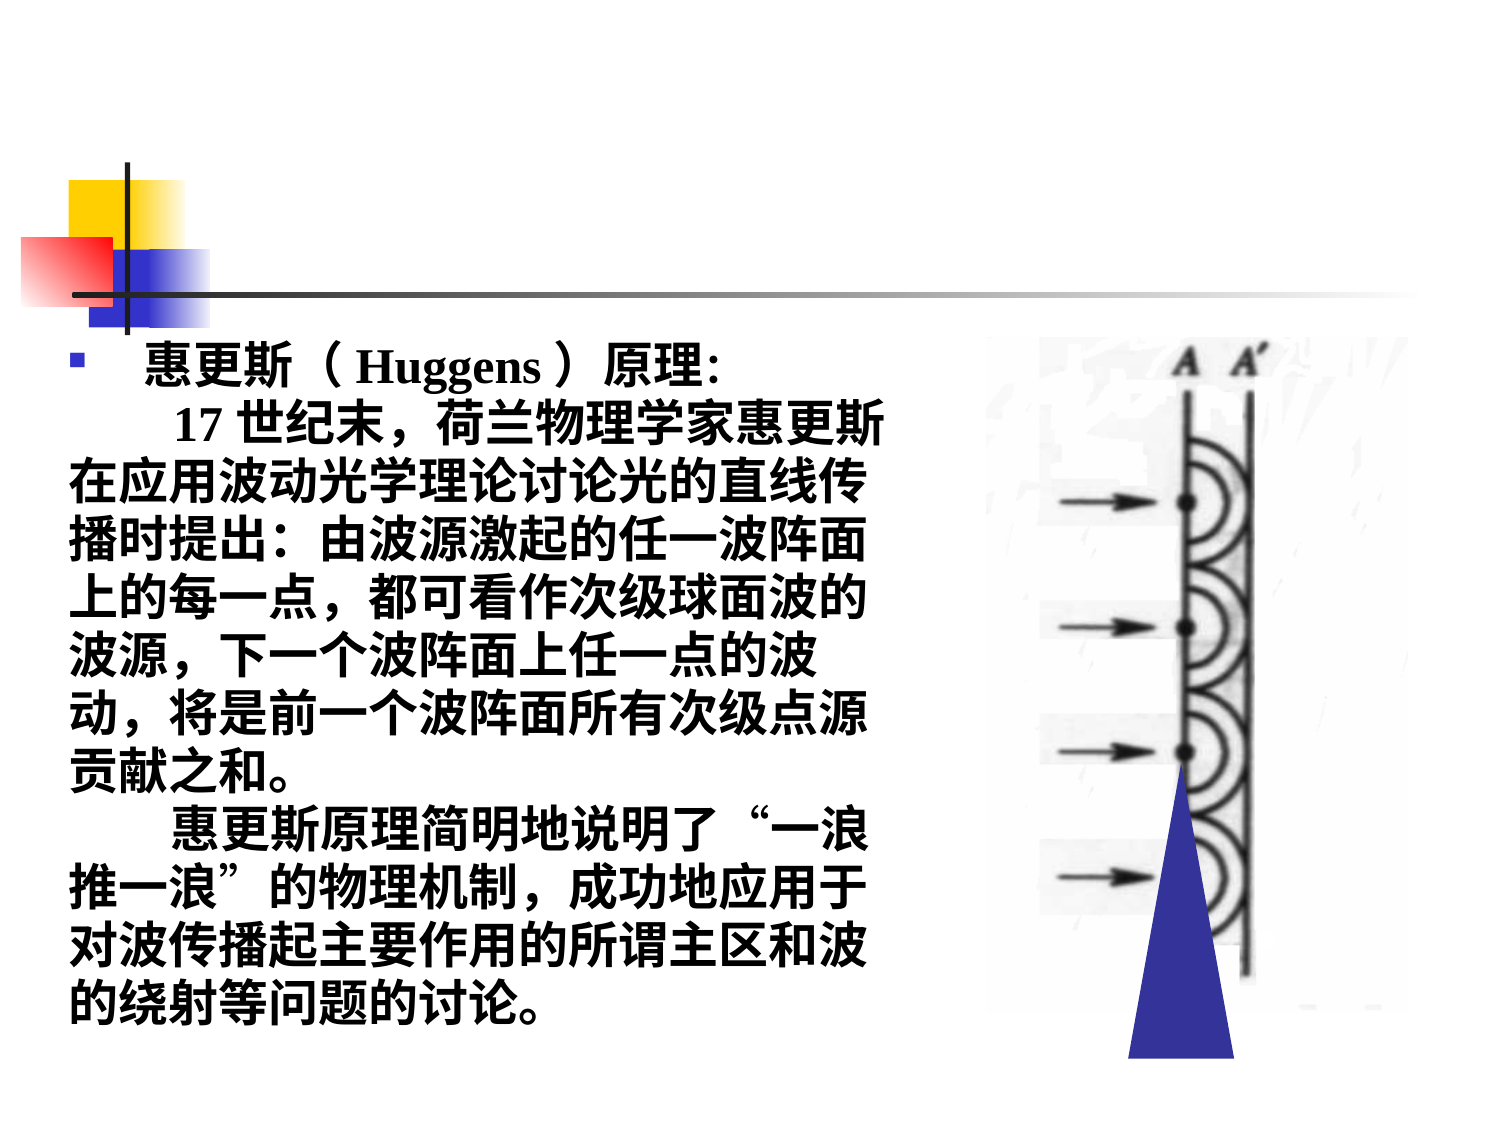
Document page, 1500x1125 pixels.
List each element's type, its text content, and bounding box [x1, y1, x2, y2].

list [985, 337, 1409, 1014]
text_box [1128, 1023, 1235, 1059]
list 惠更斯（Huggens）原理： 17世纪末，荷兰物理学家惠更斯 在应用波动光学理论讨论光的直线传 播时提出：由波源激起的任一波阵面 上的每一点，都可看作次级球面波的 波源，下一个波阵面上任一点的波 动，将是前一个波阵面所有次级点源 贡献之和。 惠更斯原理简明地说明了“一浪 推一浪”的物理机制，成功地应用于 对波传播起主要作用的所谓主区和波 的绕射等问题的讨论。 [52, 337, 928, 1107]
